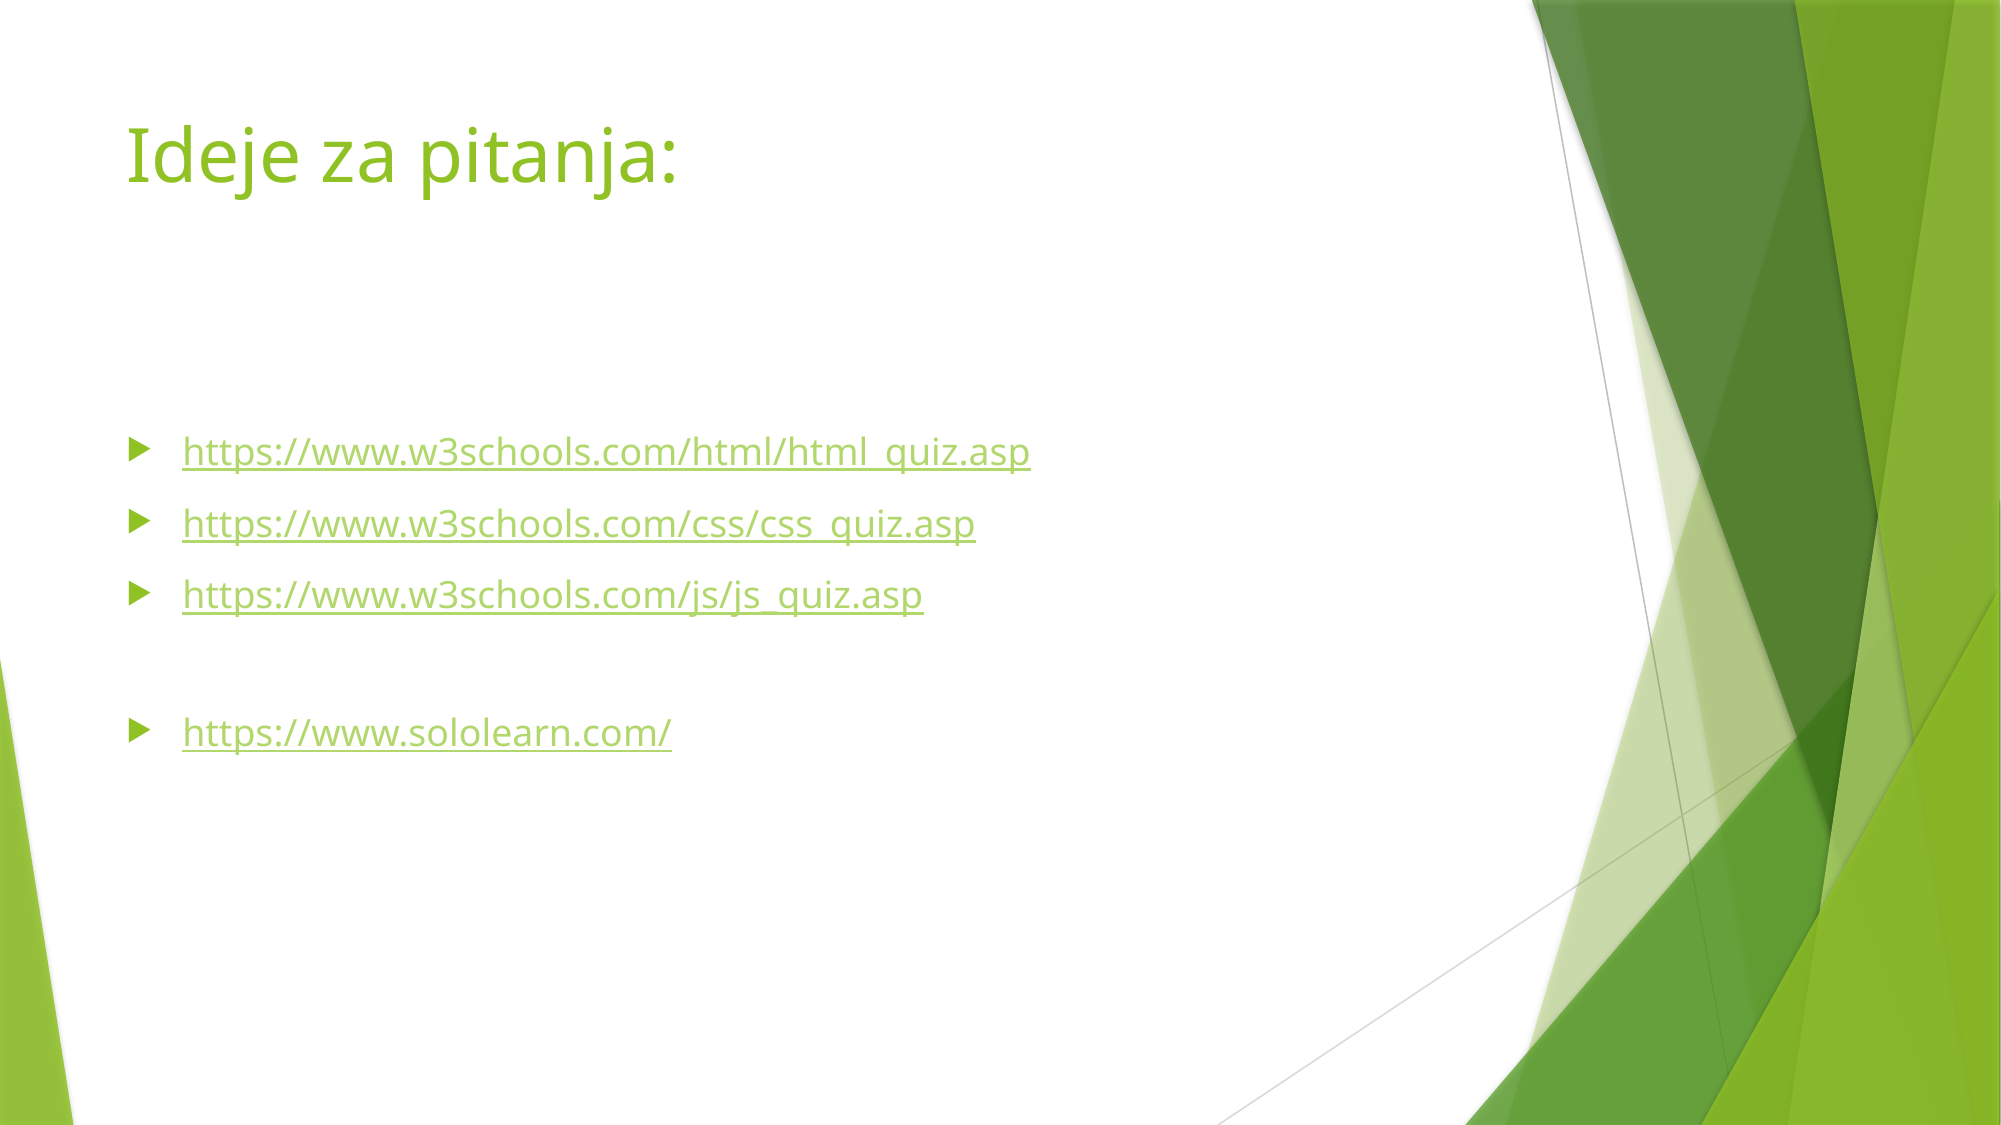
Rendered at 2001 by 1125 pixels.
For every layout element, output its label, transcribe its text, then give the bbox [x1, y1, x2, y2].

title Ideje za pitanja: [111, 99, 1522, 317]
list https://www.w3schools.com/html/html_quiz.asp https://www.w3schools.com/css/css_quiz.asp https://www.w3schools.com/js/js_quiz.asp https://www.sololearn.com/ [111, 354, 1522, 992]
